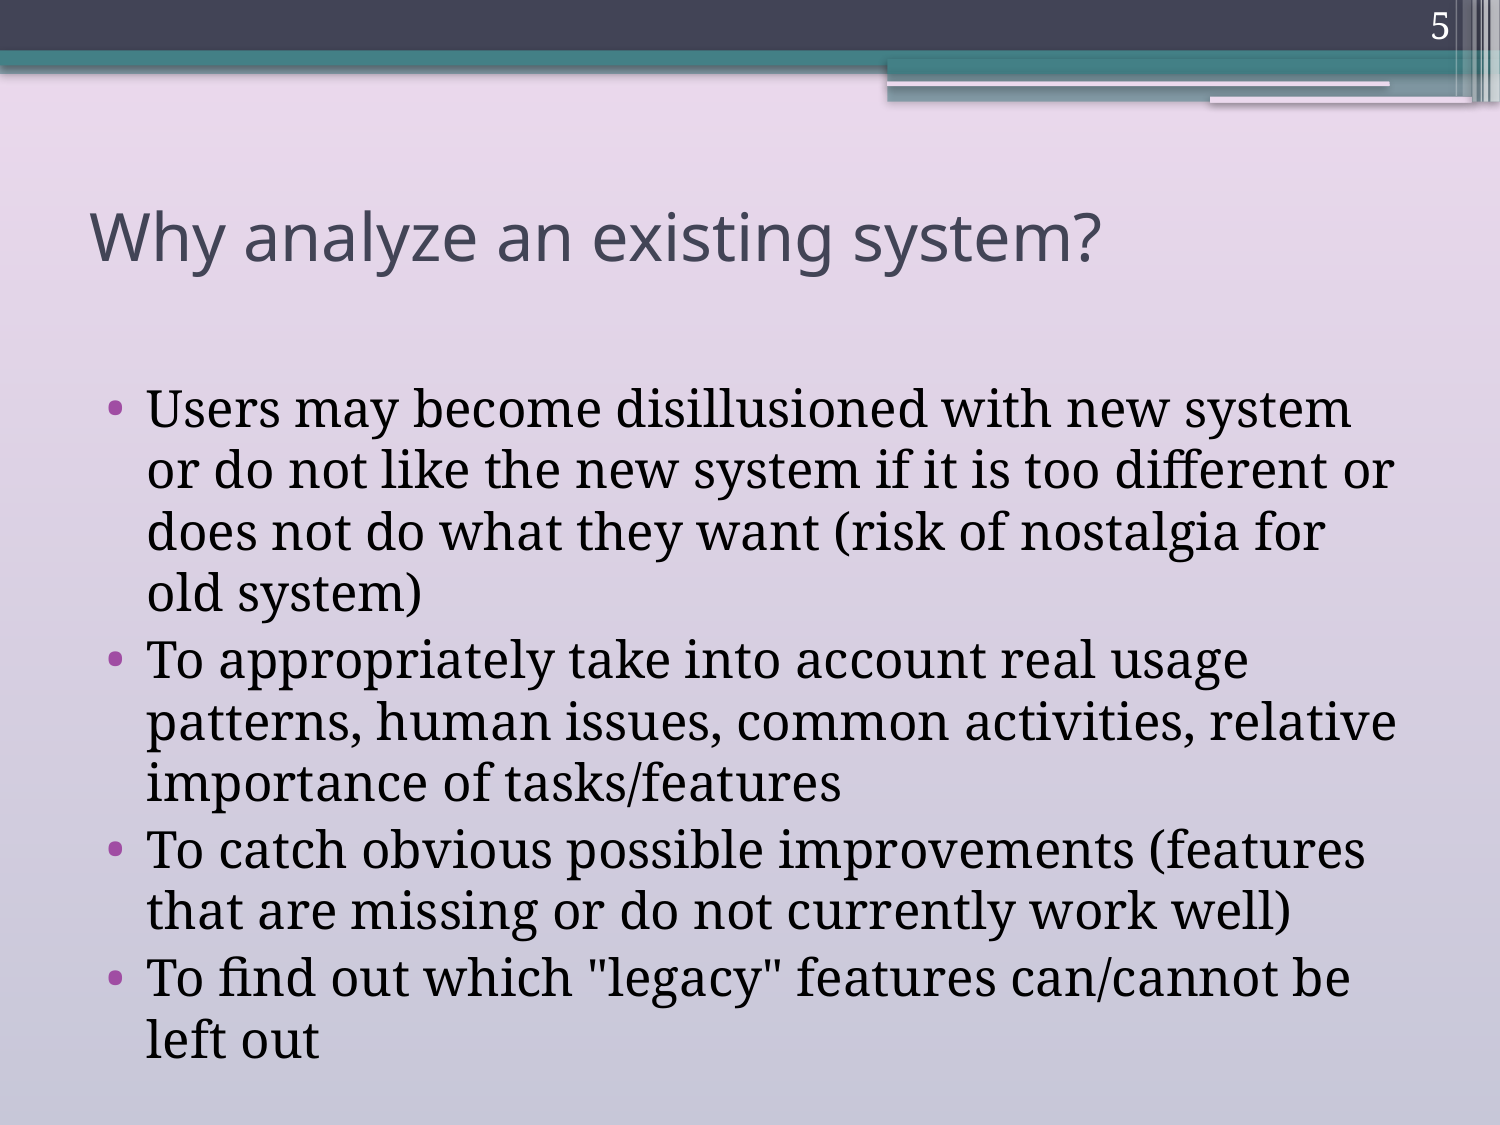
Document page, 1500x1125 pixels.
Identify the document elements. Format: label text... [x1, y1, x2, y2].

title Why analyze an existing system? [75, 187, 1425, 363]
list Users may become disillusioned with new system or do not like the new system if it is too different or does not do what they want (risk of nostalgia for old system) To appropriately take into account real usage patterns, human issues, common activities, relative importance of tasks/features To catch obvious possible improvements (features that are missing or do not currently work well) To find out which "legacy" features can/cannot be left out [75, 368, 1425, 1079]
slide_number 5 [1341, 0, 1466, 61]
